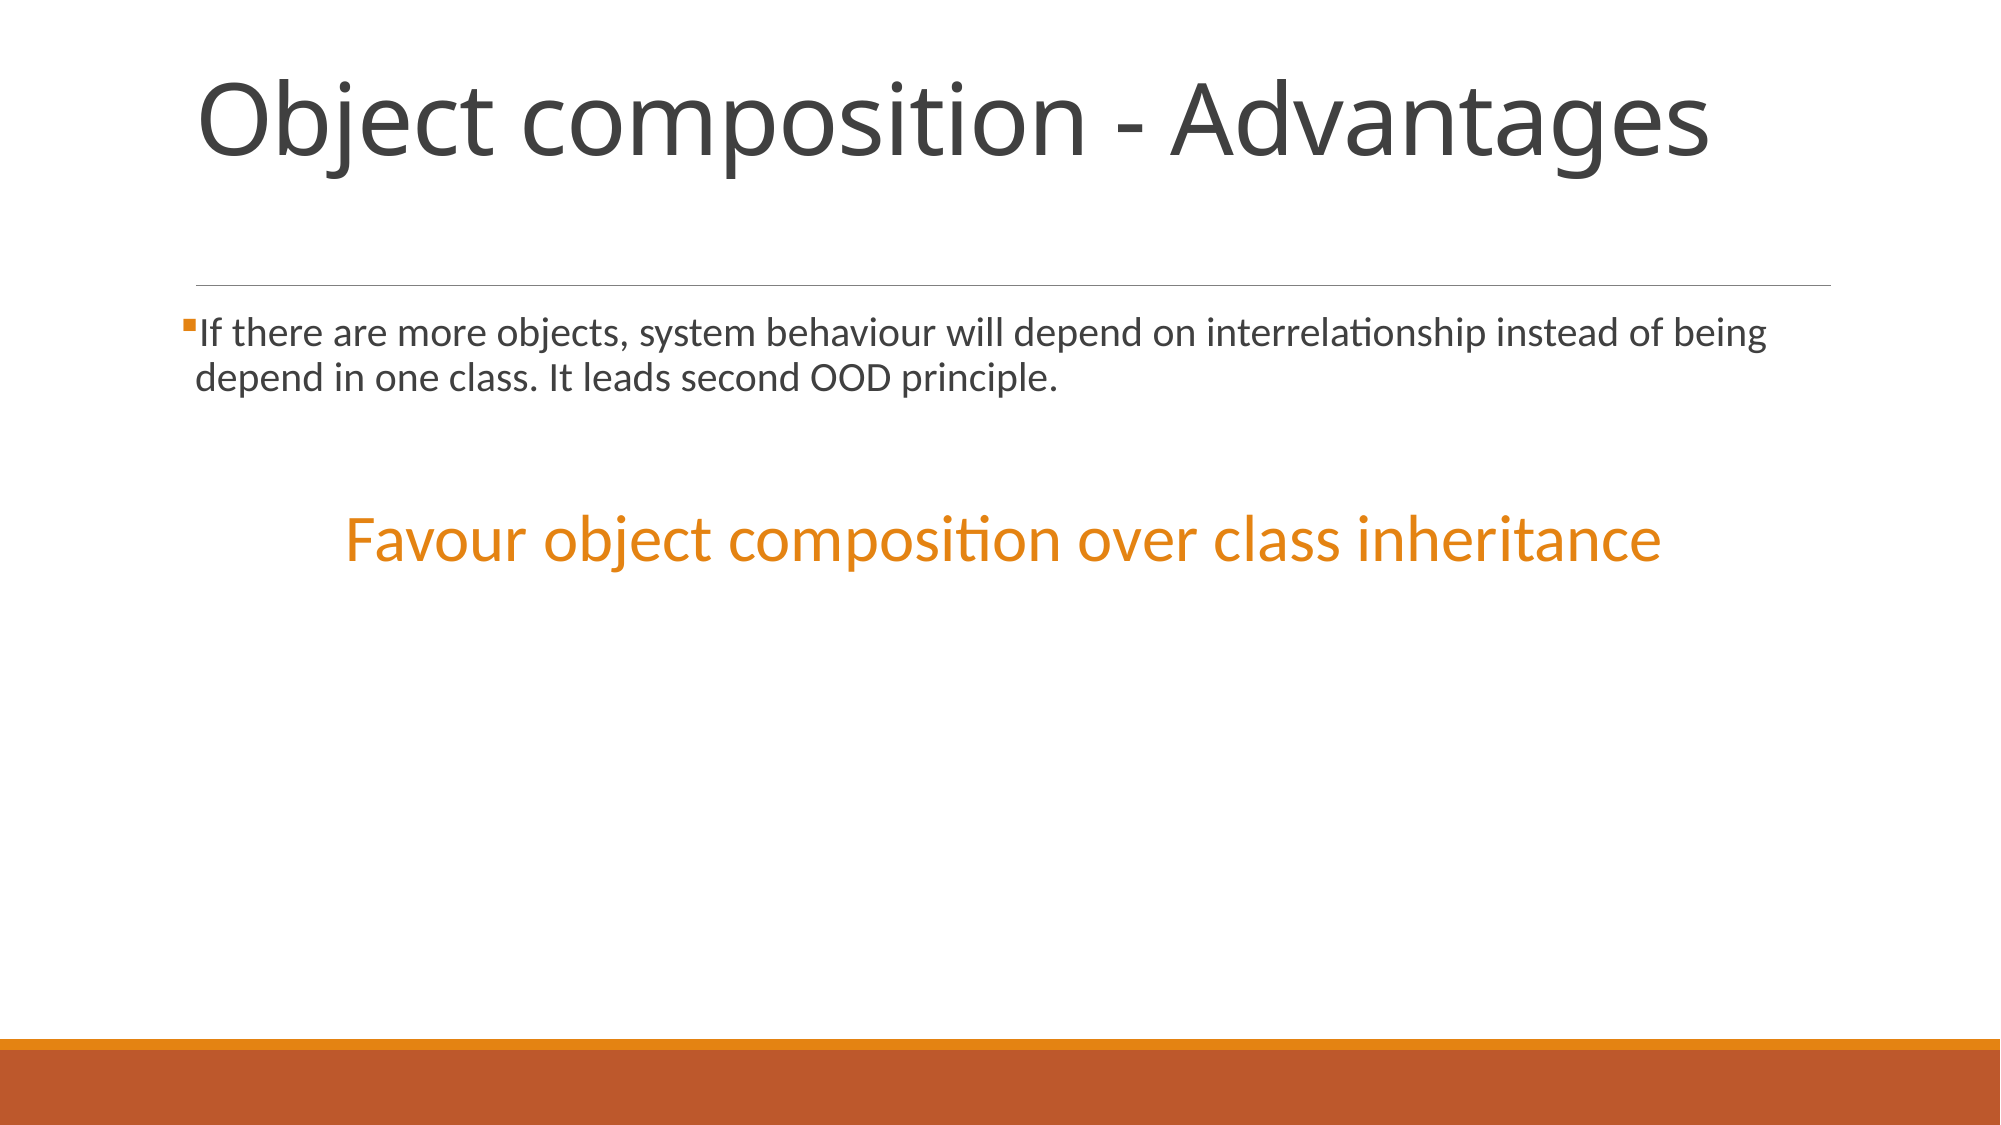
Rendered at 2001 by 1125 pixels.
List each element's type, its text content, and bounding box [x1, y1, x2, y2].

title Object composition - Advantages [180, 47, 1830, 285]
list If there are more objects, system behaviour will depend on interrelationship instead of being depend in one class. It leads second OOD principle. Favour object composition over class inheritance [180, 302, 1830, 963]
